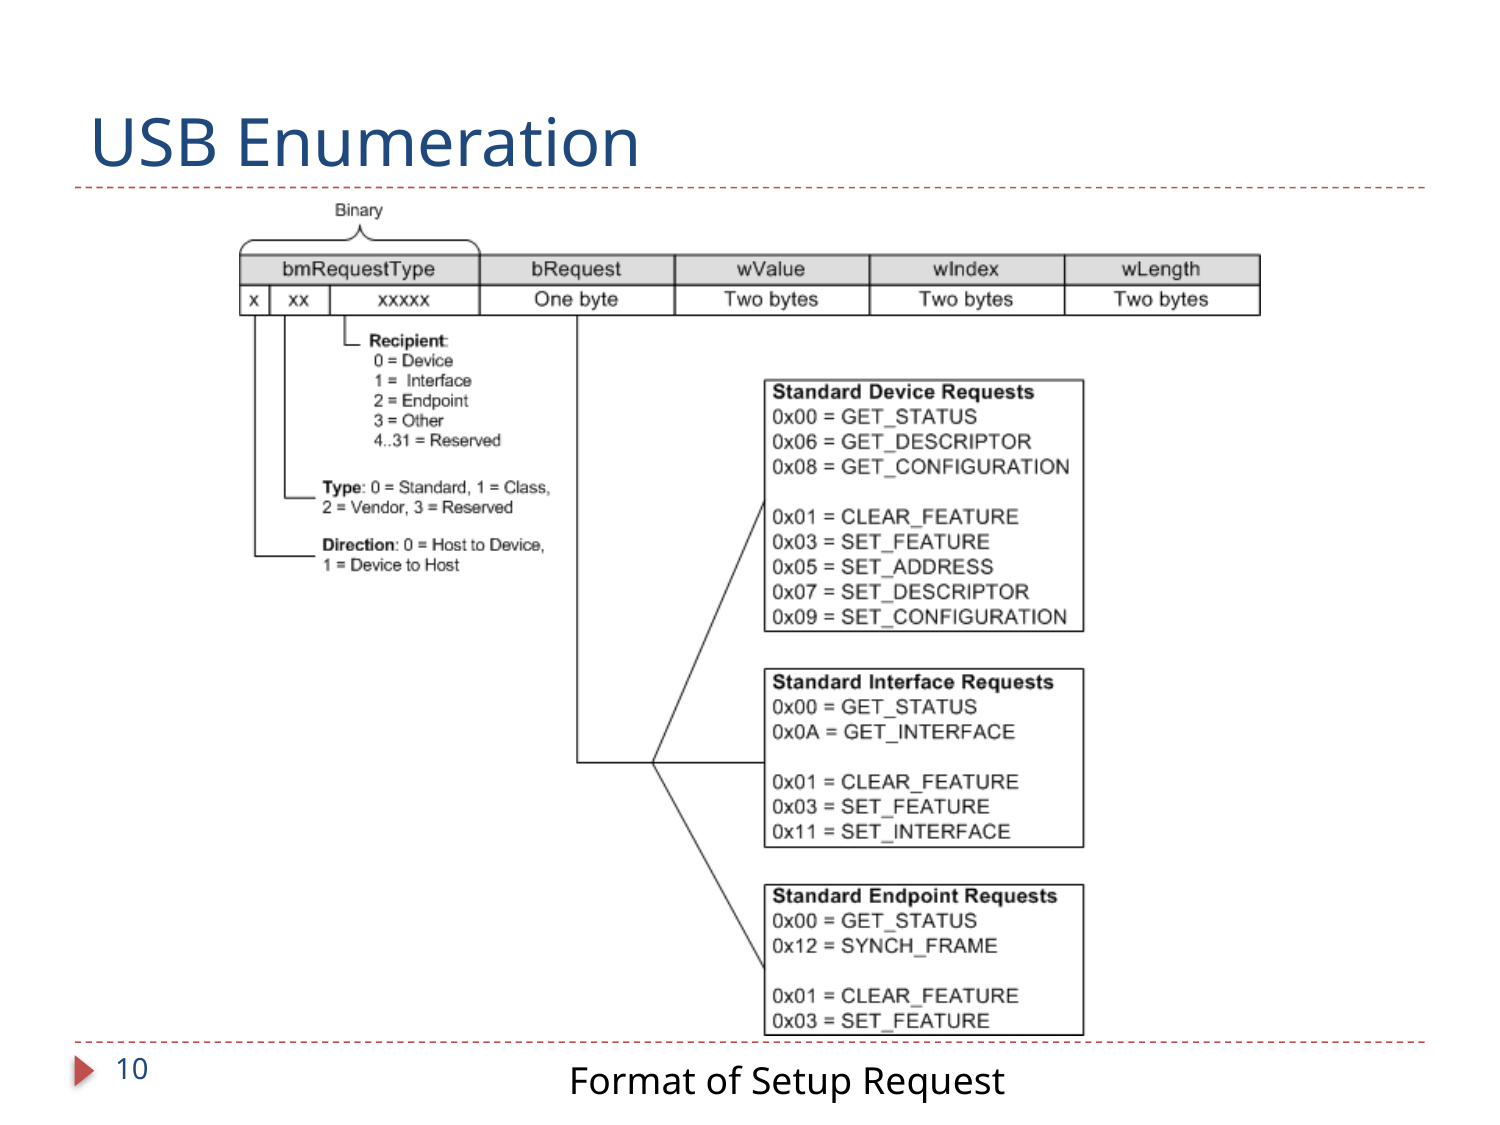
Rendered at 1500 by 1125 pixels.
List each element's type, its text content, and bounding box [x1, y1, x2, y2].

title USB Enumeration [75, 24, 1425, 188]
list Format of Setup Request [112, 1050, 1463, 1110]
slide_number 10 [100, 1042, 239, 1103]
picture [238, 199, 1262, 1037]
